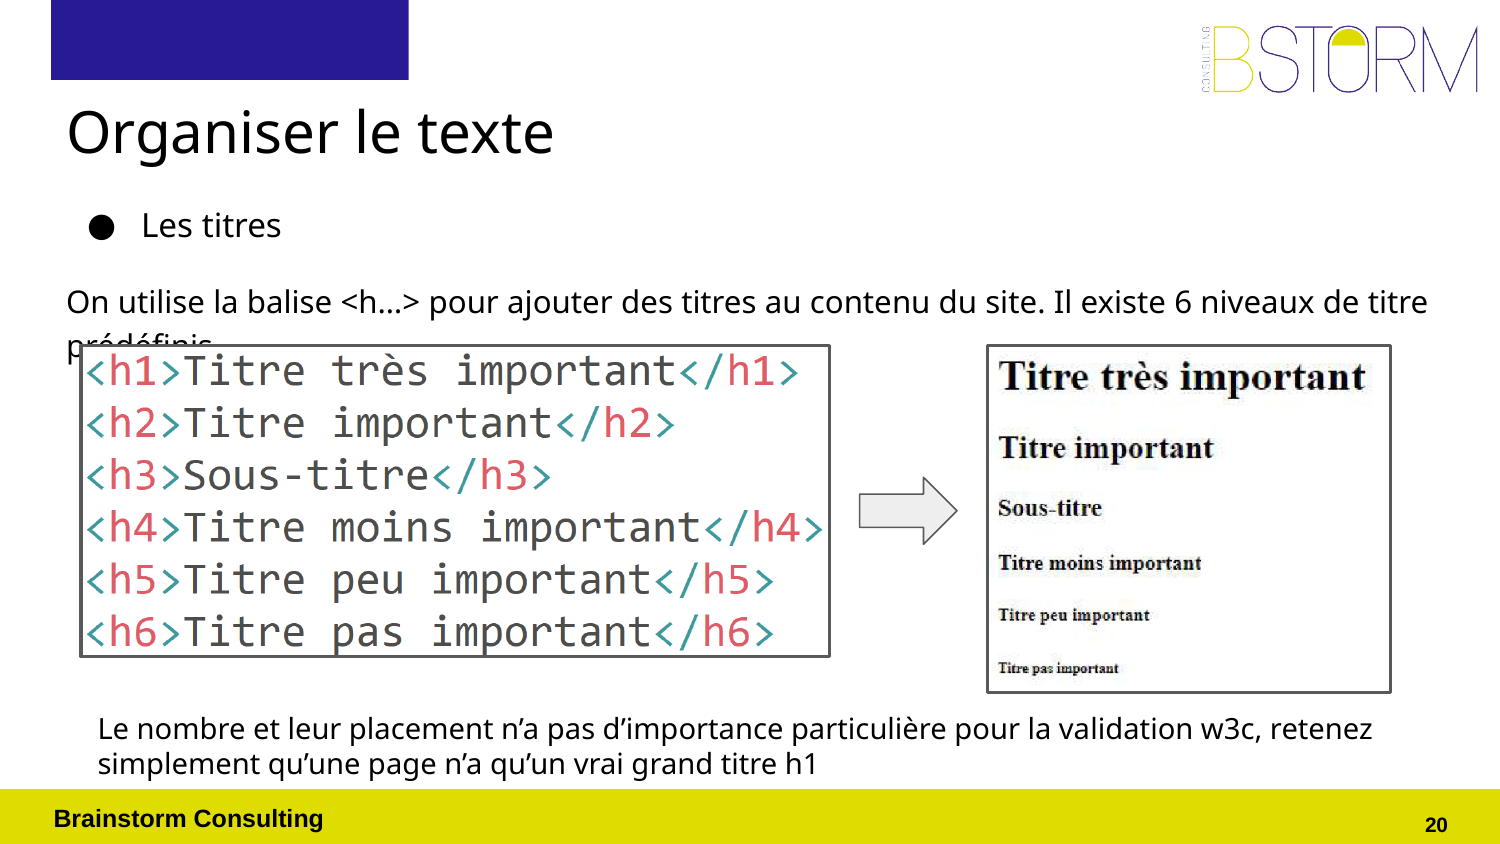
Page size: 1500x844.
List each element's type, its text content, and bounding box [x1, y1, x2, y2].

picture [988, 346, 1390, 691]
picture [1188, 11, 1490, 106]
title Organiser le texte [51, 80, 1449, 175]
slide_number ‹#› [1372, 797, 1463, 839]
text_box Le nombre et leur placement n’a pas d’importance particulière pour la validation w3c, retenez simplement qu’une page n’a qu’un vrai grand titre h1 [82, 695, 1449, 796]
picture [82, 346, 829, 656]
text_box [859, 477, 957, 545]
list Les titres On utilise la balise <h…> pour ajouter des titres au contenu du site. Il existe 6 niveaux de titre prédéfinis. [51, 182, 1449, 686]
